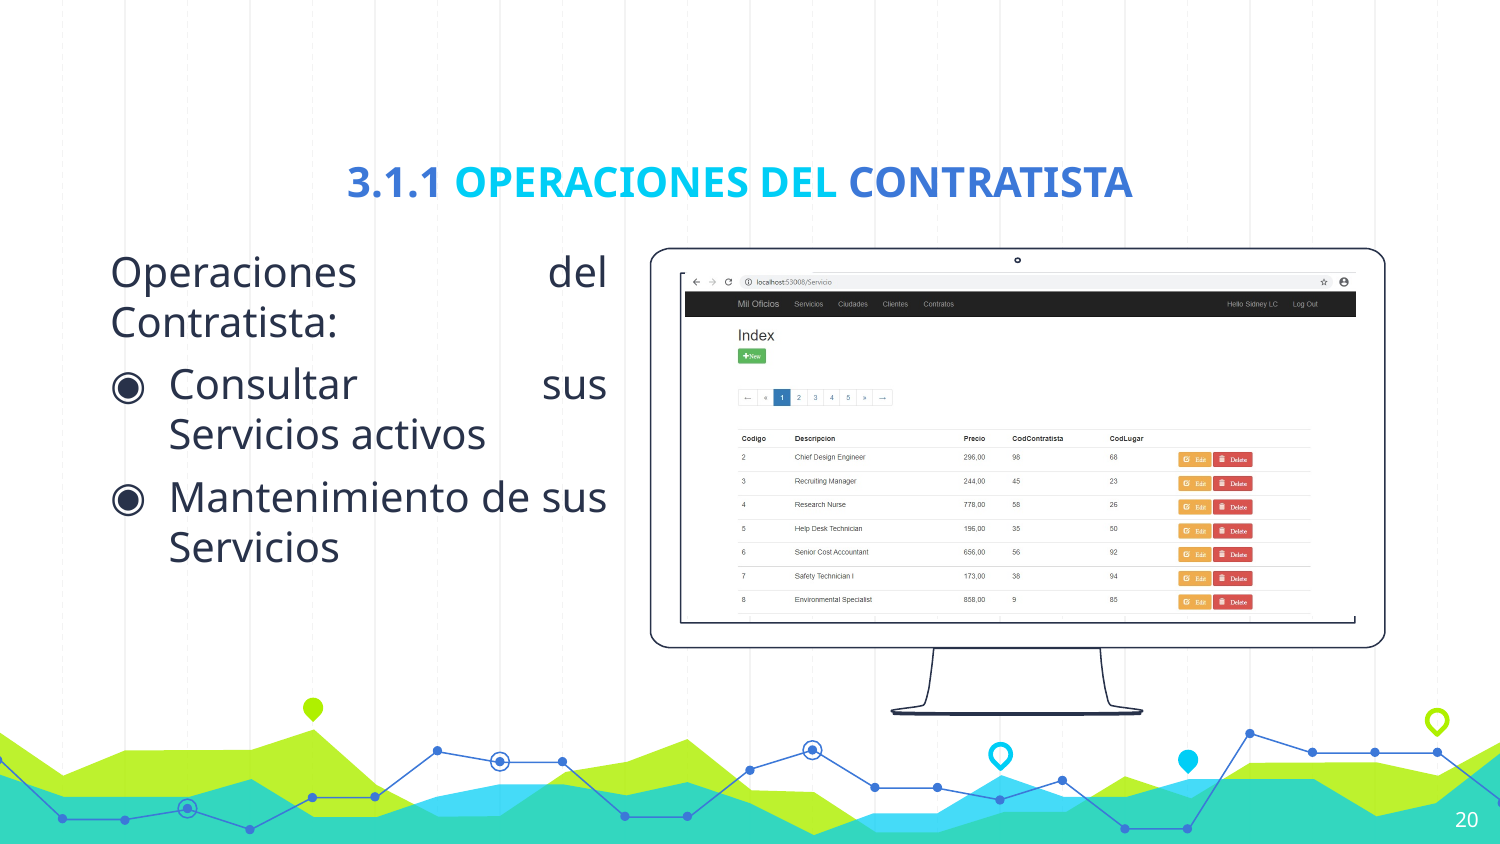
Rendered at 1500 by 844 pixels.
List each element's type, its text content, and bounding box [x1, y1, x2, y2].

slide_number 20 [1403, 791, 1494, 844]
list Operaciones del Contratista: Consultar sus Servicios activos Mantenimiento de sus Servicios [78, 230, 623, 585]
picture [685, 272, 1356, 616]
title 3.1.1 OPERACIONES DEL CONTRATISTA [171, 103, 1320, 222]
text_box [650, 248, 1385, 716]
